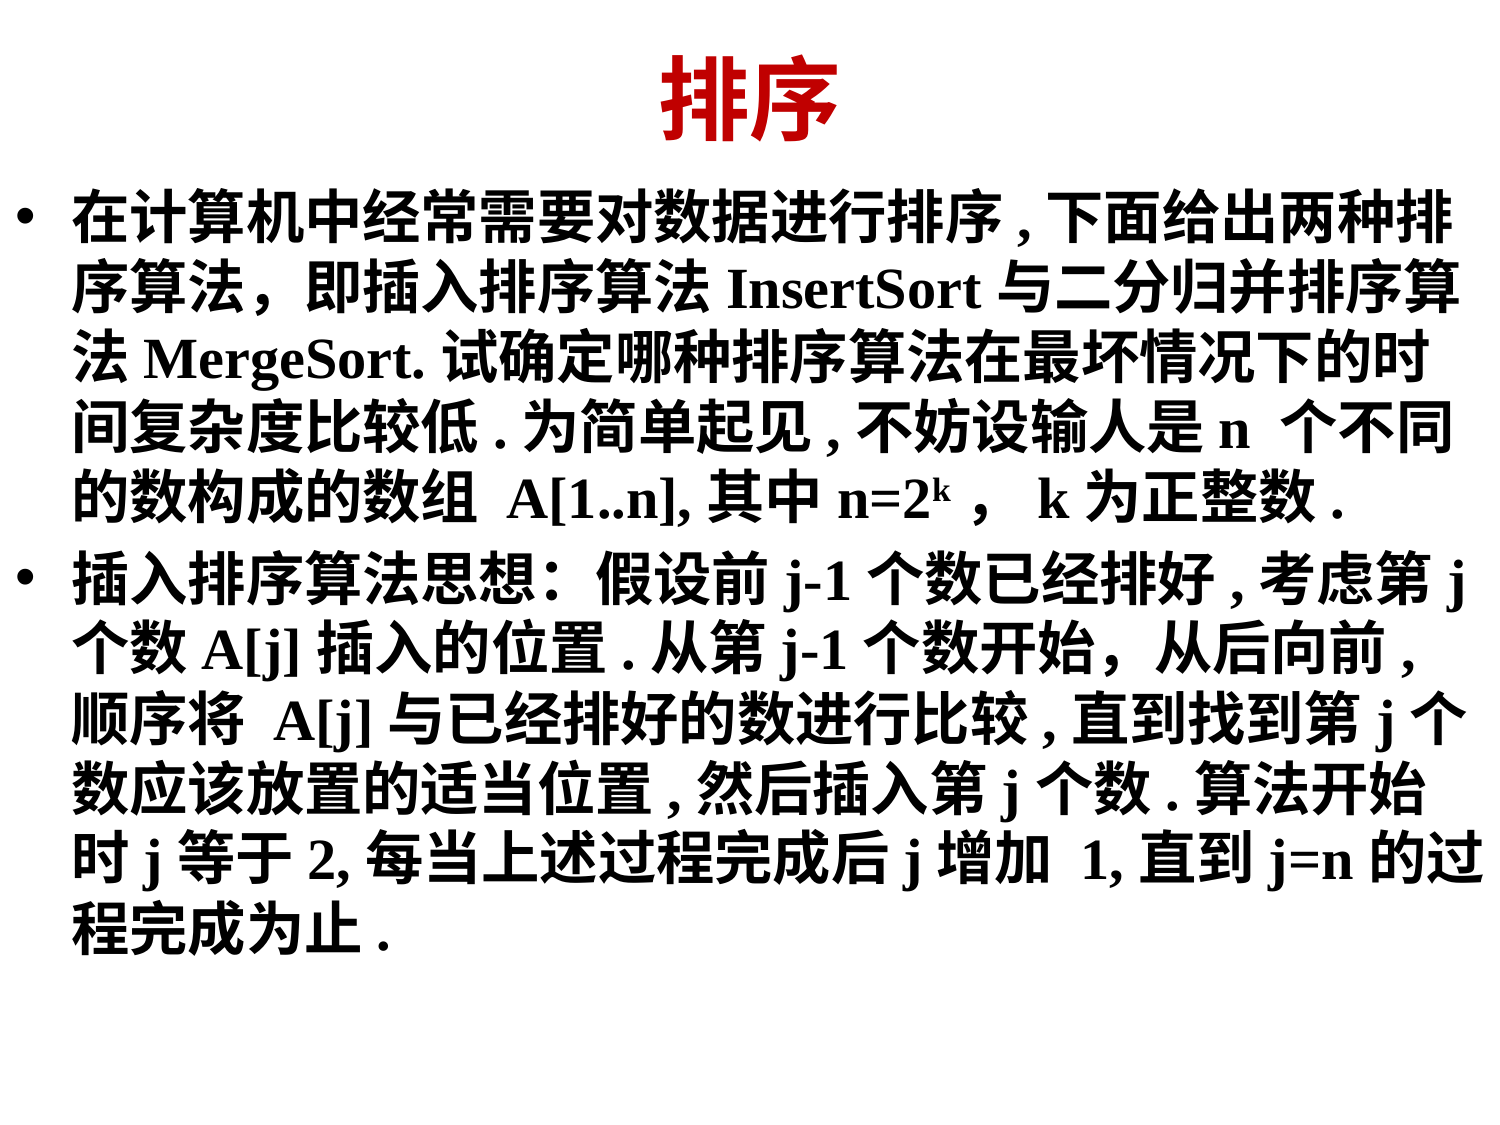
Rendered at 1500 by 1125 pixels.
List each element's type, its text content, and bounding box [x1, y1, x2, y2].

list 在计算机中经常需要对数据进行排序,下面给出两种排序算法，即插入排序算法InsertSort与二分归并排序算法MergeSort.试确定哪种排序算法在最坏情况下的时间复杂度比较低.为简单起见,不妨设输人是n 个不同的数构成的数组 A[1..n],其中n=2k，k为正整数. 插入排序算法思想：假设前j-1个数已经排好,考虑第j个数A[j]插入的位置.从第j-1个数开始，从后向前,顺序将 A[j]与已经排好的数进行比较,直到找到第j个数应该放置的适当位置,然后插入第j个数.算法开始时j等于2,每当上述过程完成后j增加 1,直到j=n的过程完成为止. [0, 172, 1500, 1059]
title 排序 [75, 45, 1425, 149]
